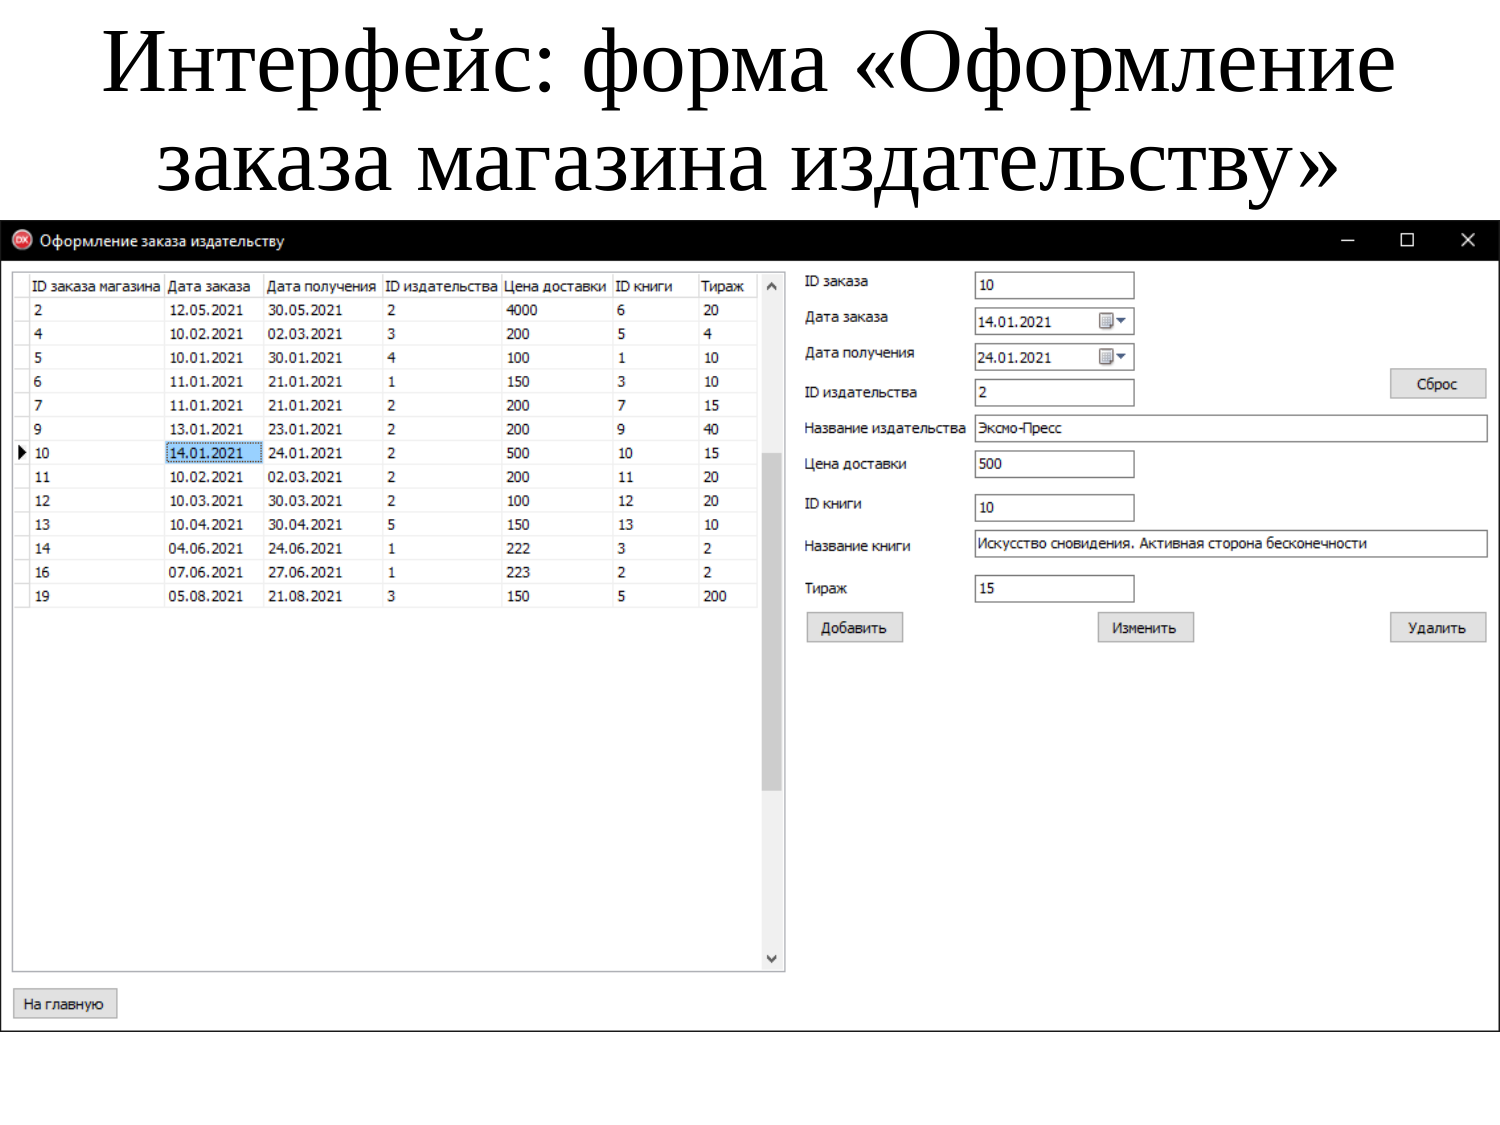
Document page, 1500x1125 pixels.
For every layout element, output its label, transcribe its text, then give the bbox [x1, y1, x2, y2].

title Интерфейс: форма «Оформление заказа магазина издательству» [0, 3, 1500, 220]
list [0, 220, 1500, 1032]
